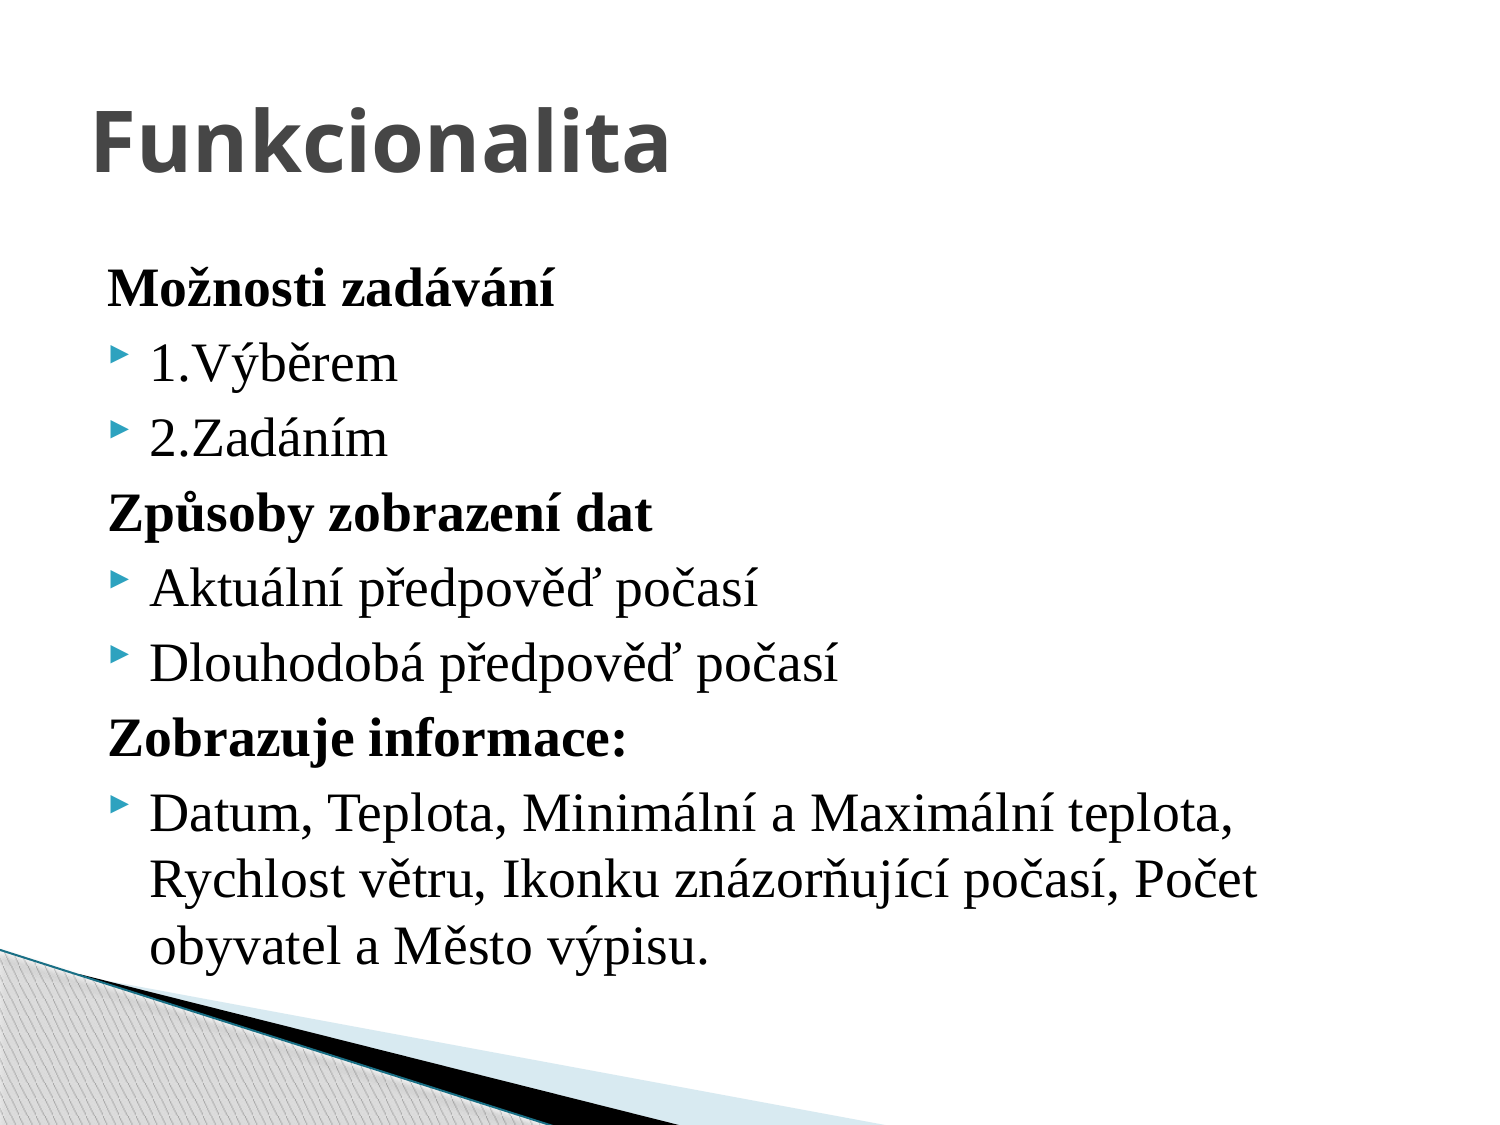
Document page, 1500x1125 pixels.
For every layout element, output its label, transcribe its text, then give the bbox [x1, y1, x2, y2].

list Možnosti zadávání 1.Výběrem 2.Zadáním Způsoby zobrazení dat Aktuální předpověď počasí Dlouhodobá předpověď počasí Zobrazuje informace: Datum, Teplota, Minimální a Maximální teplota, Rychlost větru, Ikonku znázorňující počasí, Počet obyvatel a Město výpisu. [75, 243, 1425, 986]
title Funkcionalita [75, 45, 1425, 233]
